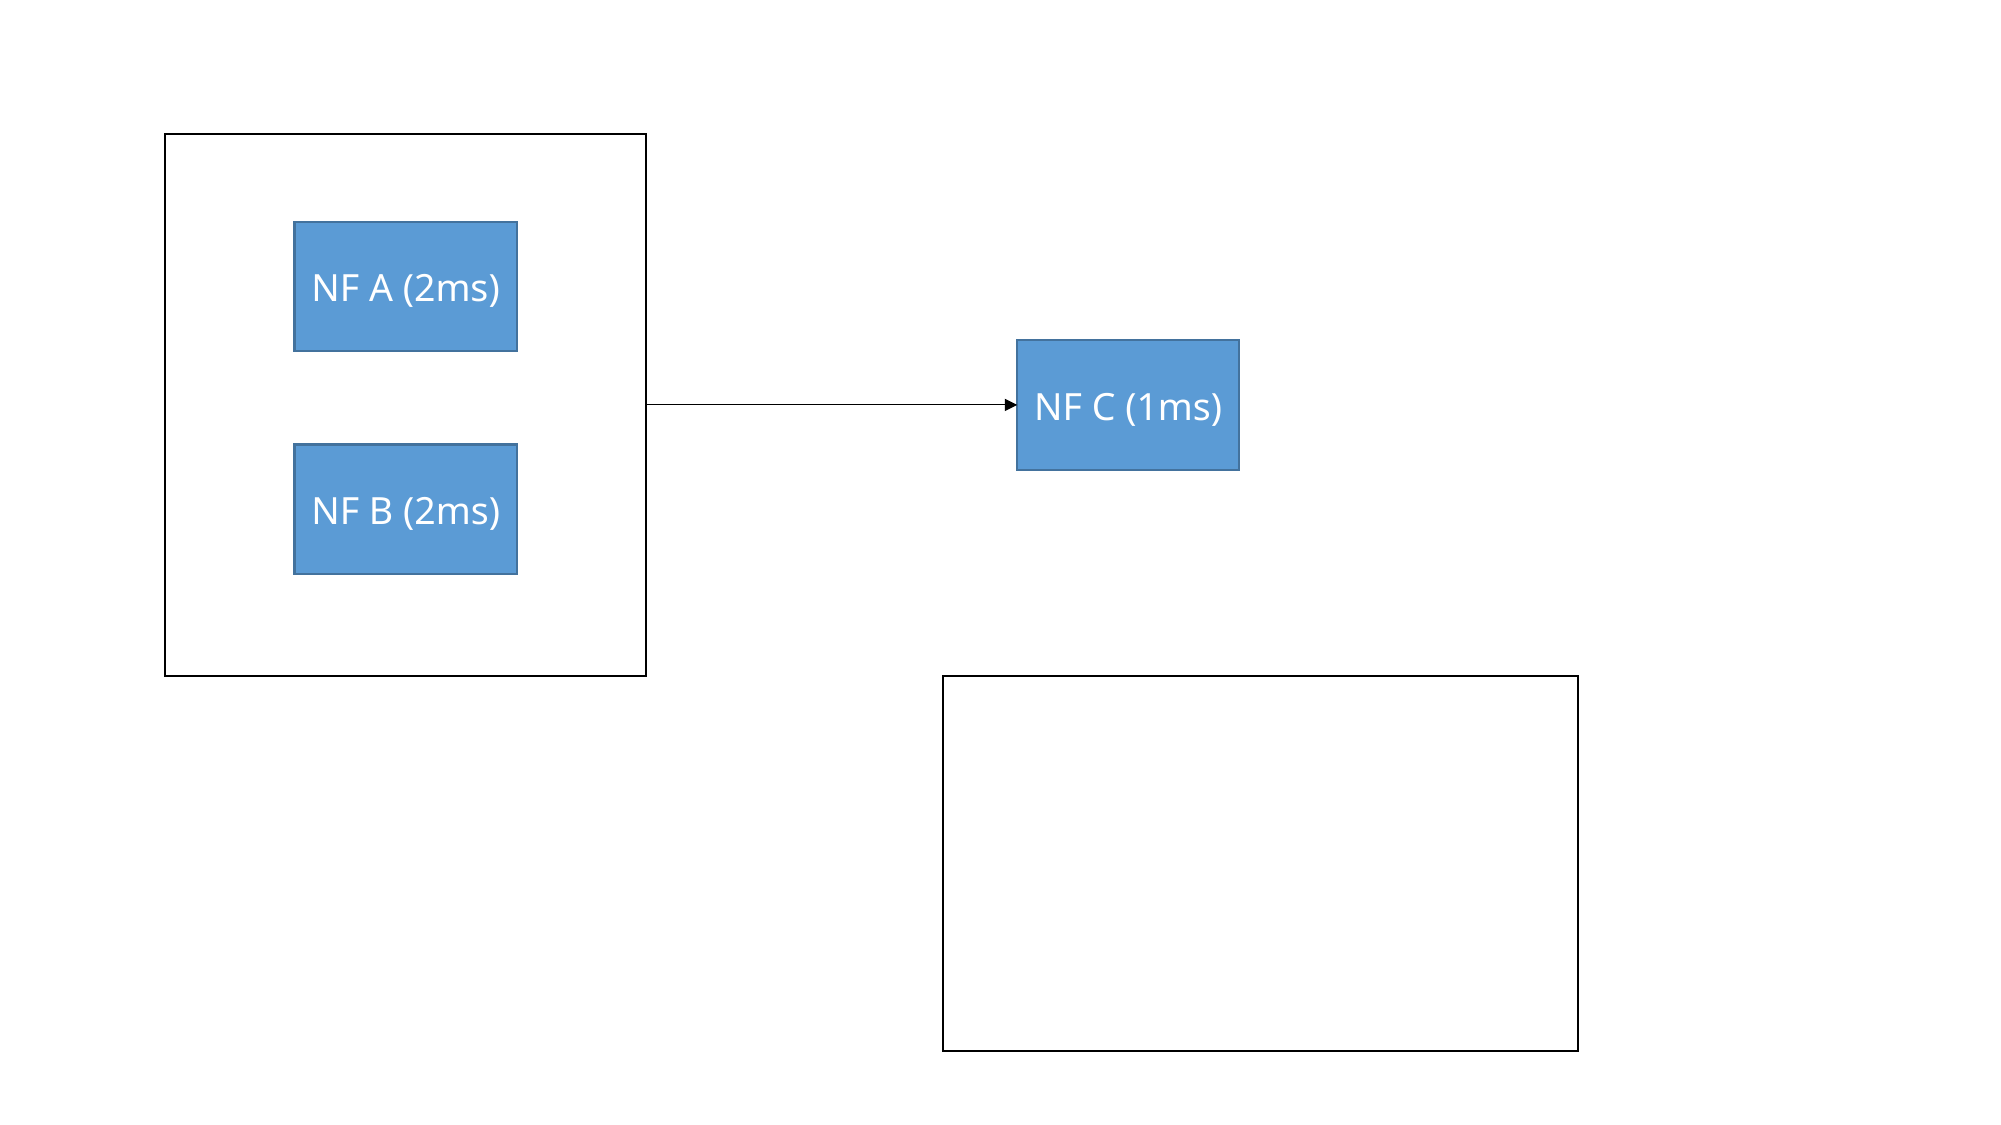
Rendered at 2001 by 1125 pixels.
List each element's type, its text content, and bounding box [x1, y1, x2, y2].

text_box [942, 675, 1579, 1052]
text_box NF A (2ms) [293, 221, 518, 352]
text_box NF B (2ms) [293, 443, 518, 575]
text_box NF C (1ms) [1016, 339, 1240, 471]
text_box [164, 133, 647, 677]
